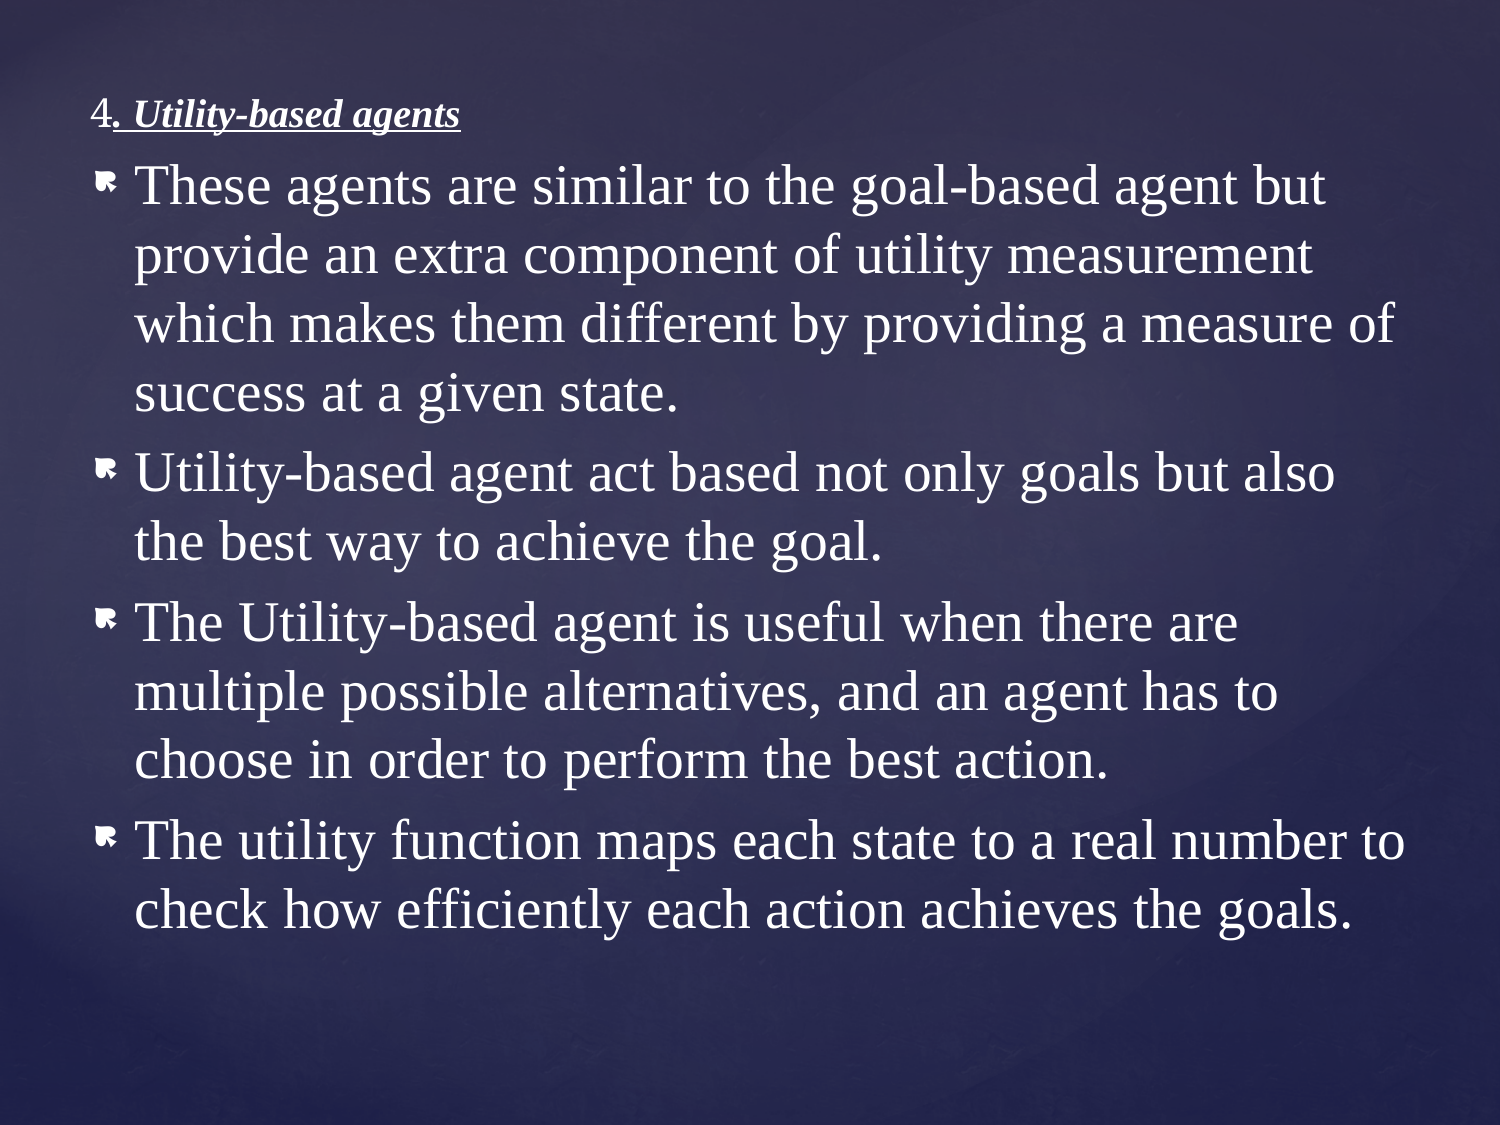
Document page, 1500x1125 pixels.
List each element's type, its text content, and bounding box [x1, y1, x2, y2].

list 4. Utility-based agents These agents are similar to the goal-based agent but provide an extra component of utility measurement which makes them different by providing a measure of success at a given state. Utility-based agent act based not only goals but also the best way to achieve the goal. The Utility-based agent is useful when there are multiple possible alternatives, and an agent has to choose in order to perform the best action. The utility function maps each state to a real number to check how efficiently each action achieves the goals. [75, 78, 1425, 1005]
